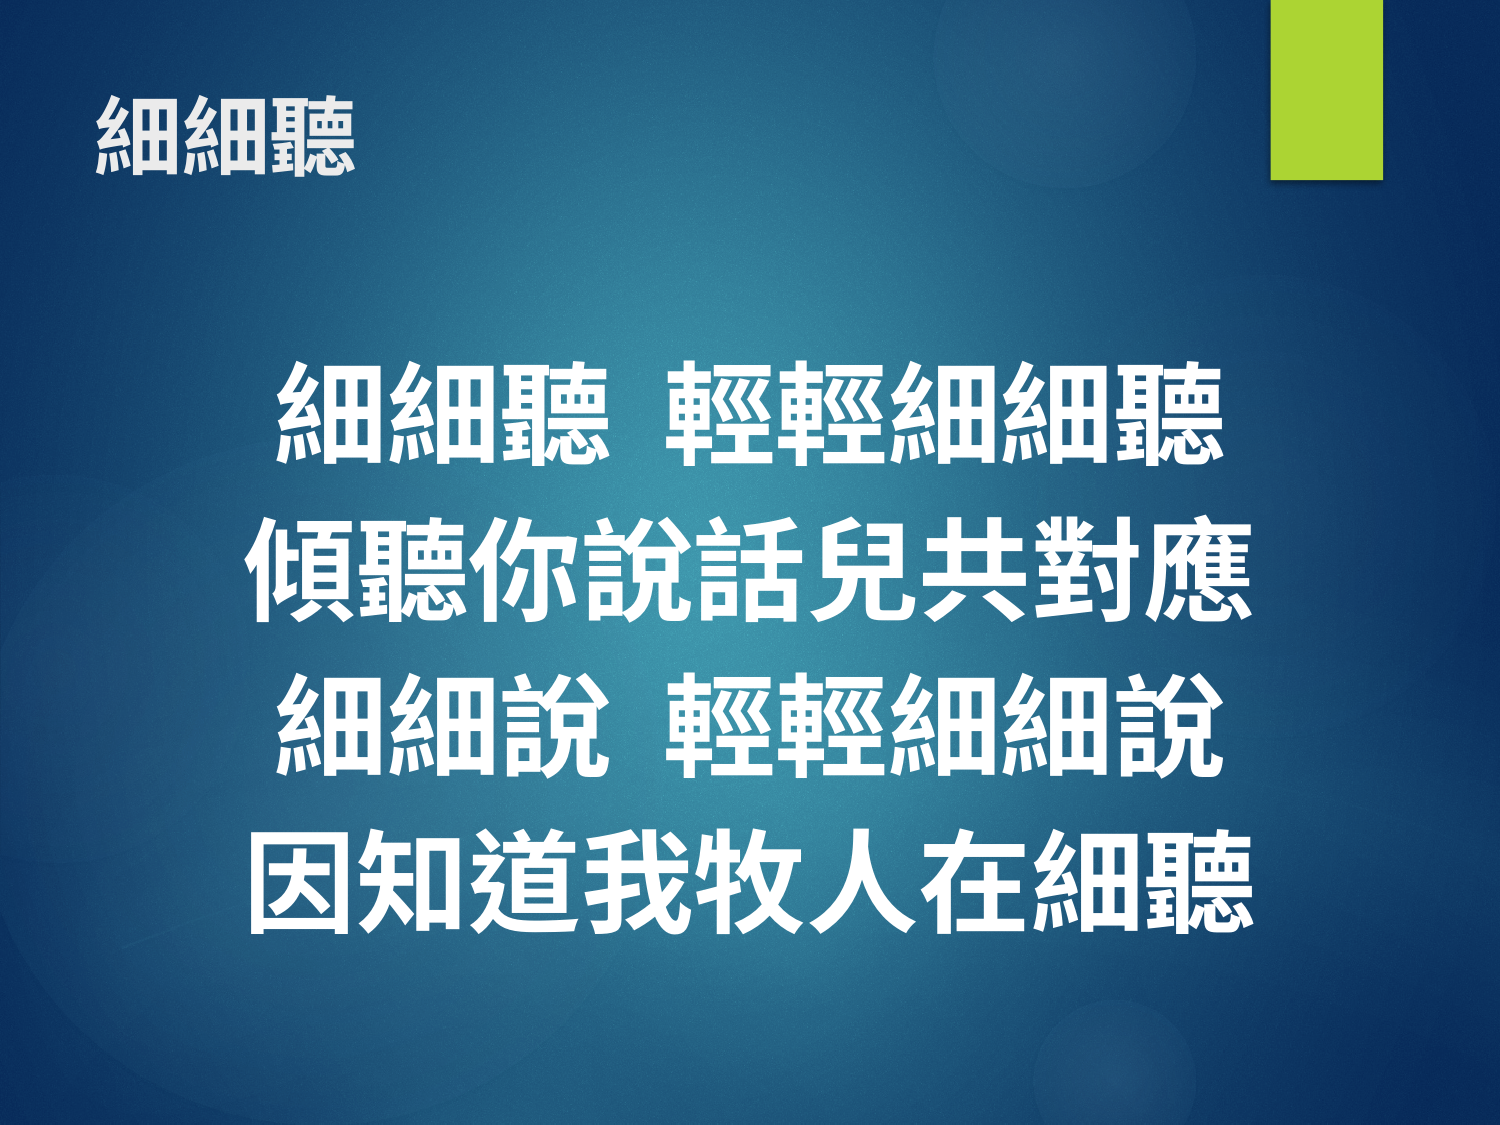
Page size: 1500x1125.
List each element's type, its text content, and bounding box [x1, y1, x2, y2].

title 細細聽 [79, 74, 1237, 304]
list 細細聽 輕輕細細聽 傾聽你說話兒共對應 細細說 輕輕細細說 因知道我牧人在細聽 [0, 336, 1500, 1025]
